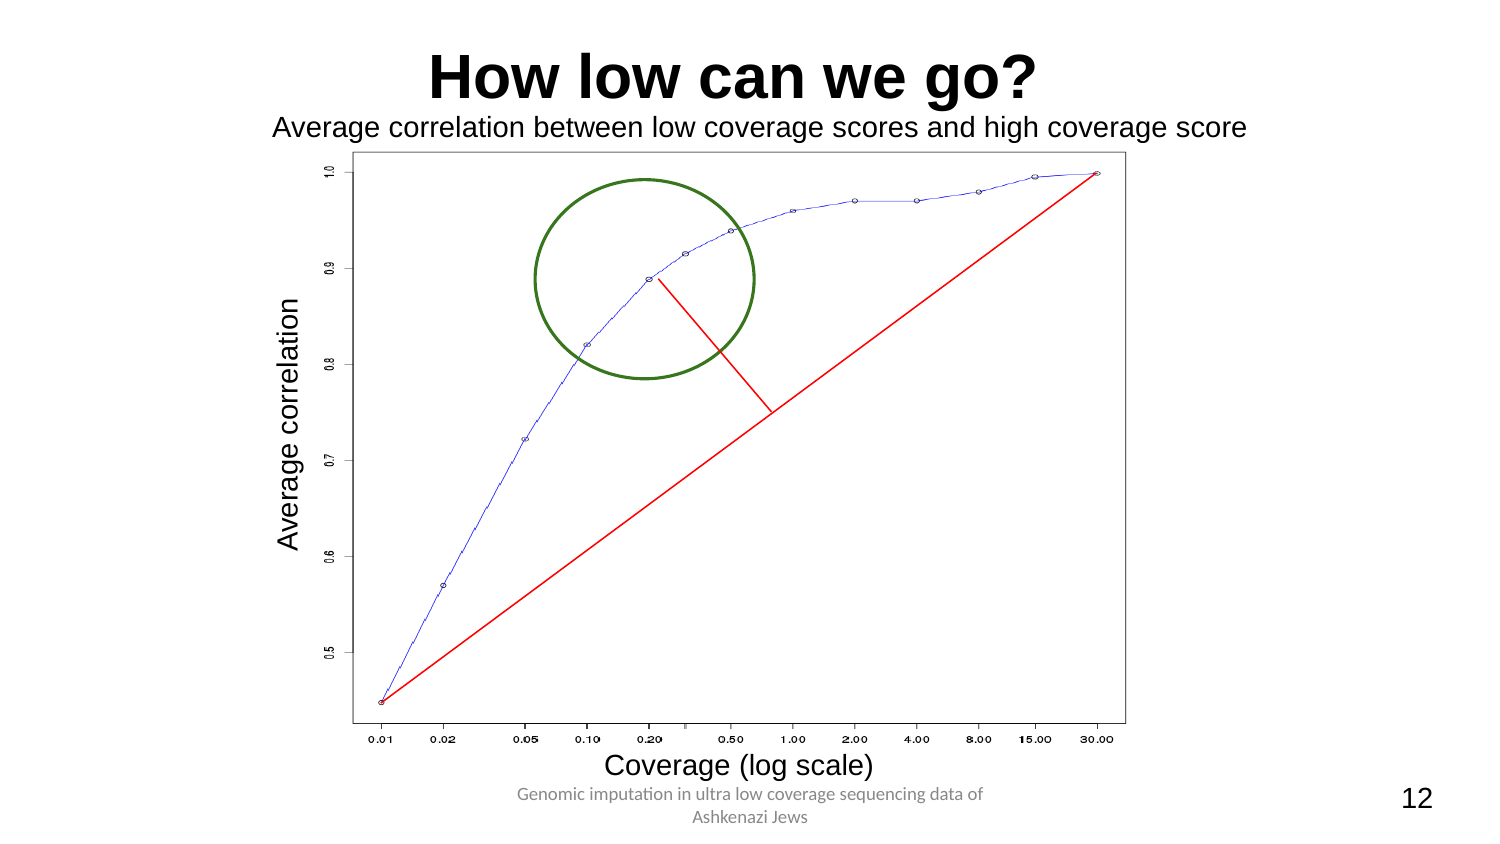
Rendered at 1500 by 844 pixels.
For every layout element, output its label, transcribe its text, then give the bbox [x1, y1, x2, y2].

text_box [380, 172, 1097, 704]
text_box How low can we go? [413, 21, 1117, 93]
text_box Average correlation [253, 276, 312, 567]
text_box Coverage (log scale) [589, 759, 1013, 797]
footer Genomic imputation in ultra low coverage sequencing data of Ashkenazi Jews [496, 782, 1004, 827]
picture [317, 142, 1159, 751]
text_box Average correlation between low coverage scores and high coverage score [257, 93, 1273, 158]
slide_number ‹#› [1389, 764, 1480, 830]
